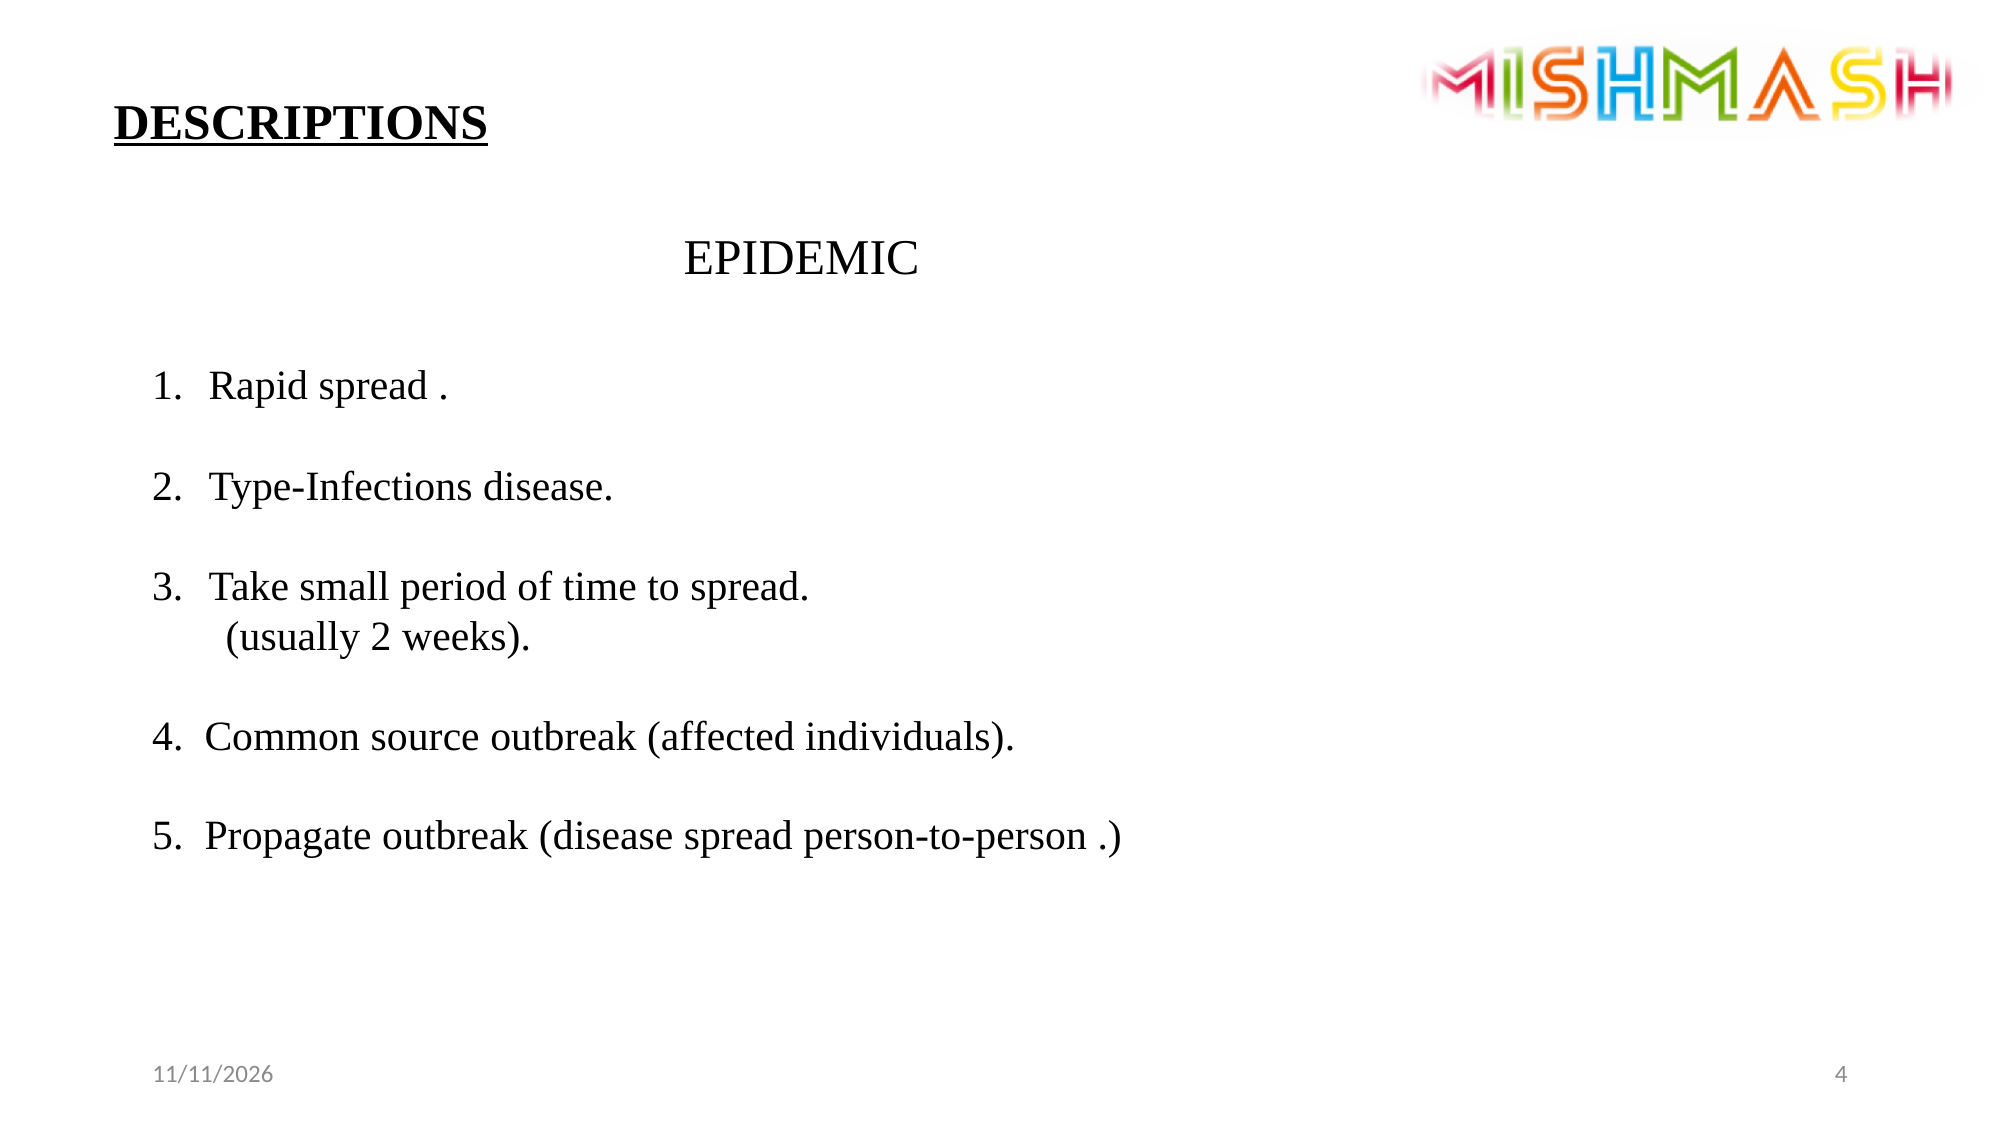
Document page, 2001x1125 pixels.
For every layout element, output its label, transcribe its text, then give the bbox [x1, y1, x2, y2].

picture [1395, 22, 2000, 143]
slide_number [137, 1042, 588, 1103]
text_box EPIDEMIC [99, 217, 1505, 293]
text_box DESCRIPTIONS [99, 82, 951, 158]
text_box Rapid spread . Type-Infections disease. Take small period of time to spread. (usually 2 weeks). 4. Common source outbreak (affected individuals). 5. Propagate outbreak (disease spread person-to-person .) [137, 350, 1863, 966]
slide_number 4 [1412, 1042, 1863, 1103]
